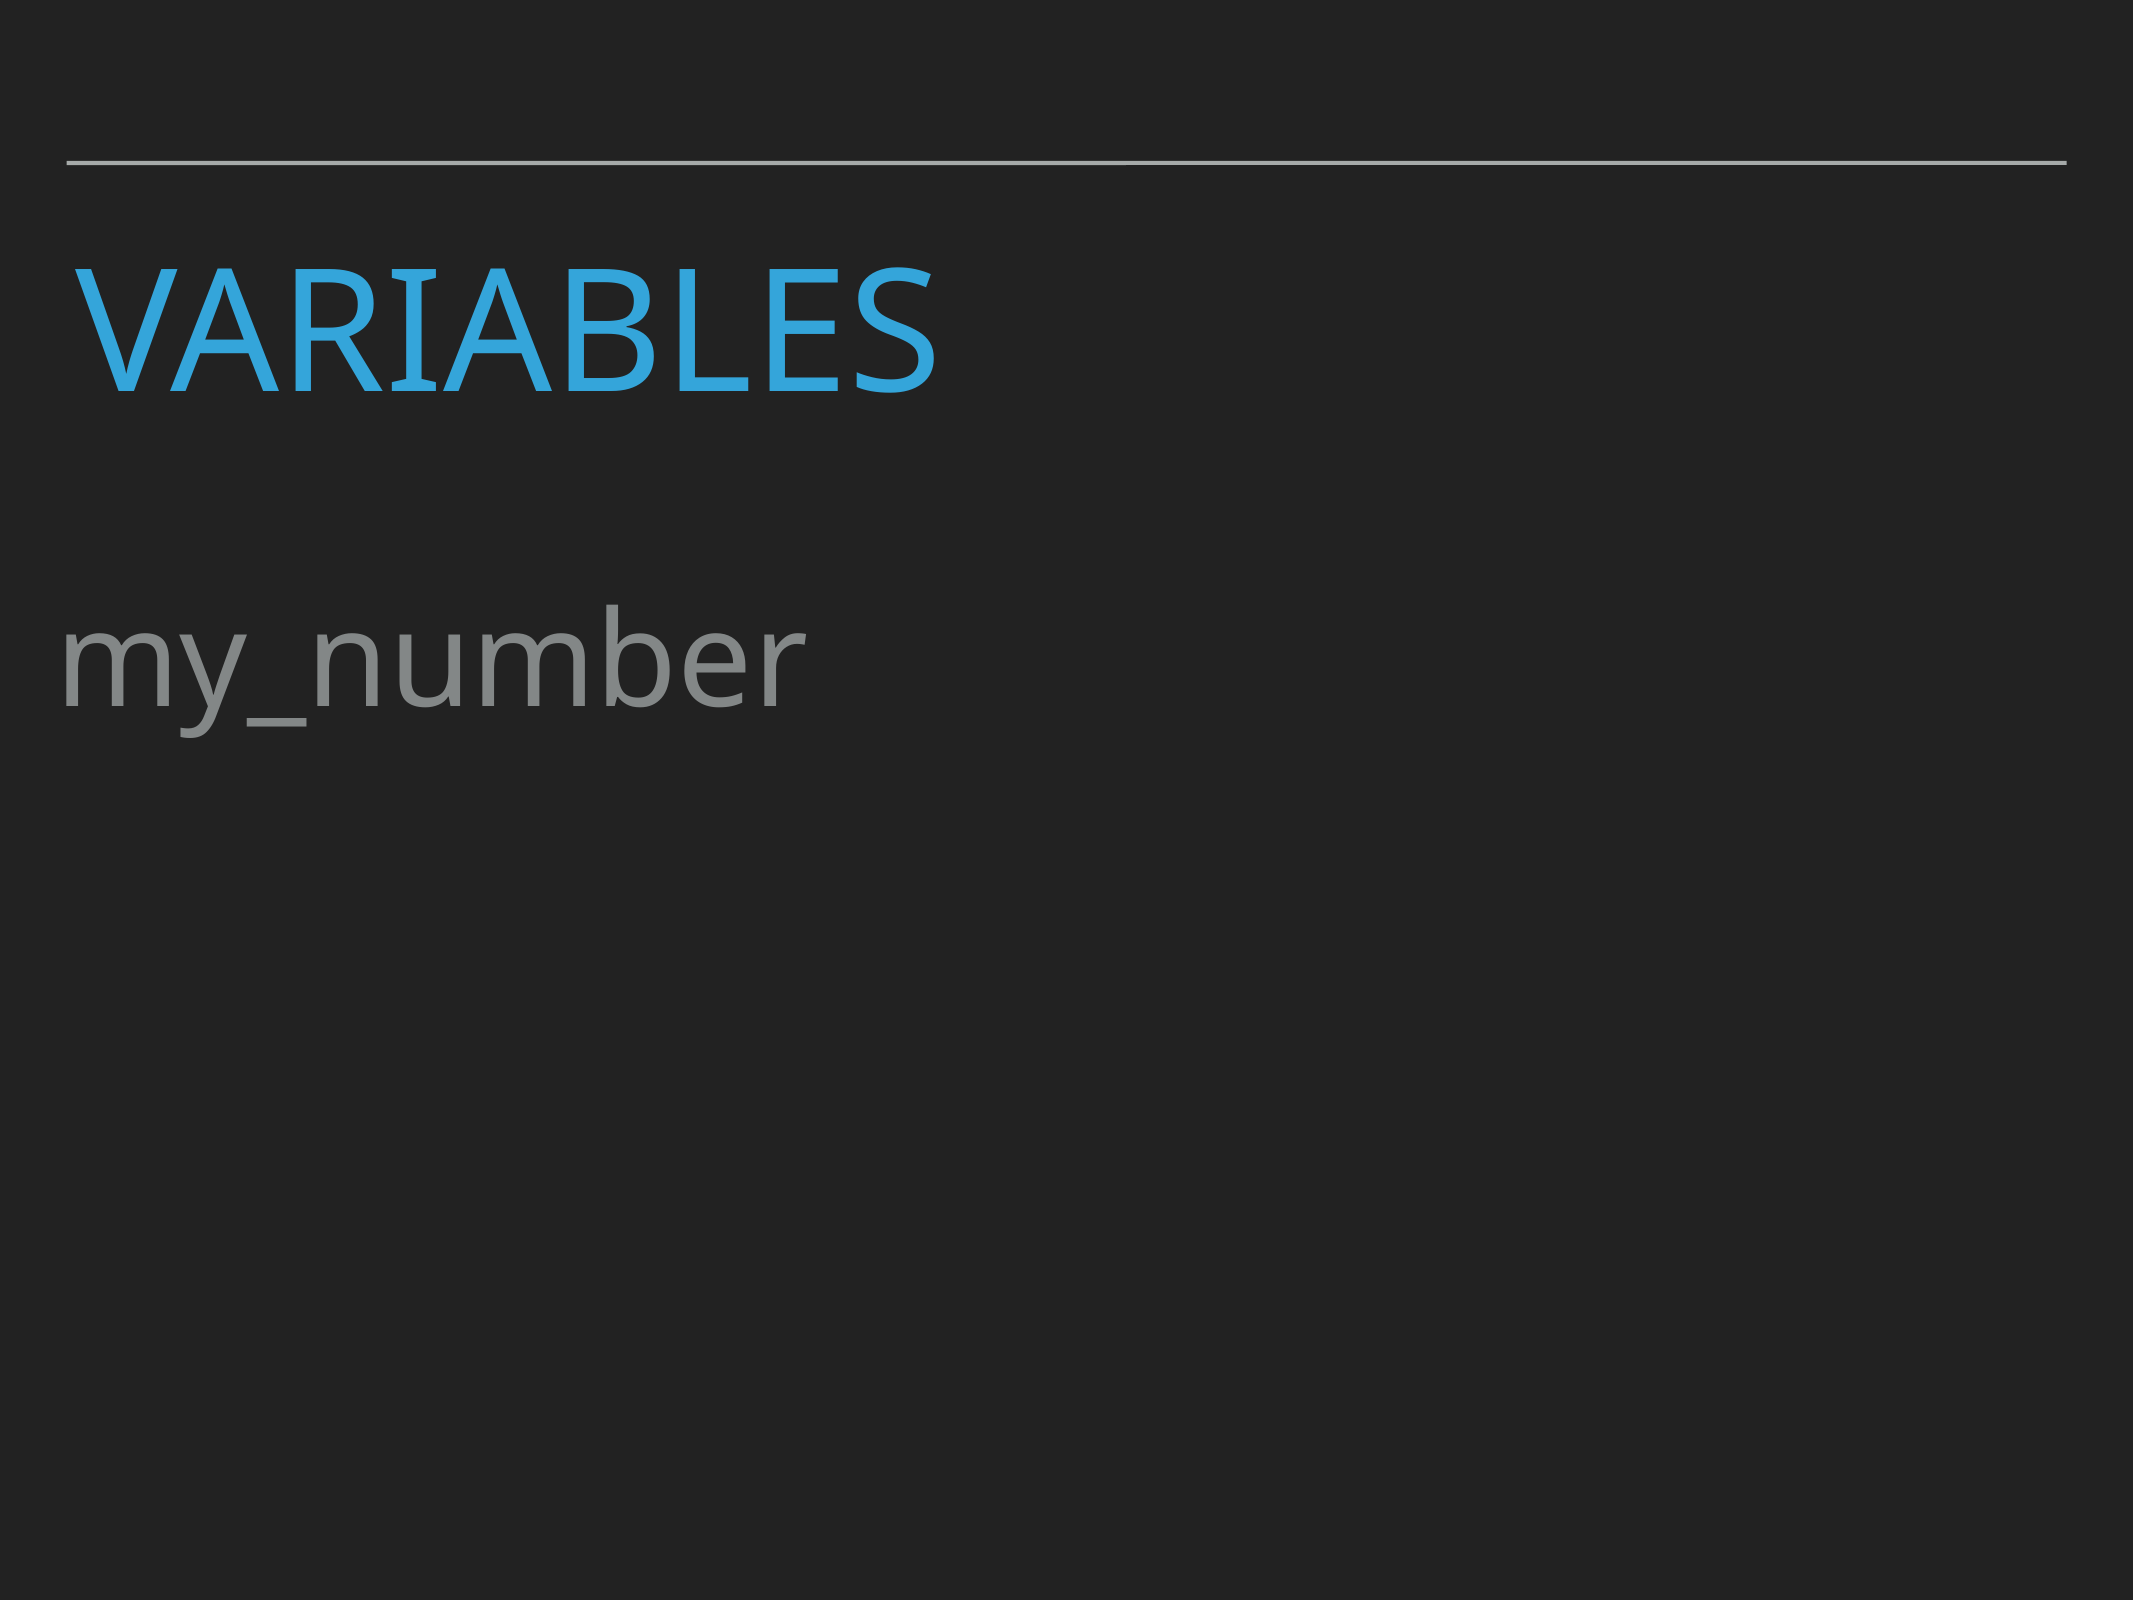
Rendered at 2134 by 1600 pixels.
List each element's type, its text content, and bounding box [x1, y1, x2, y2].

text_box my_number [46, 564, 817, 742]
title Variables [66, 251, 2068, 445]
